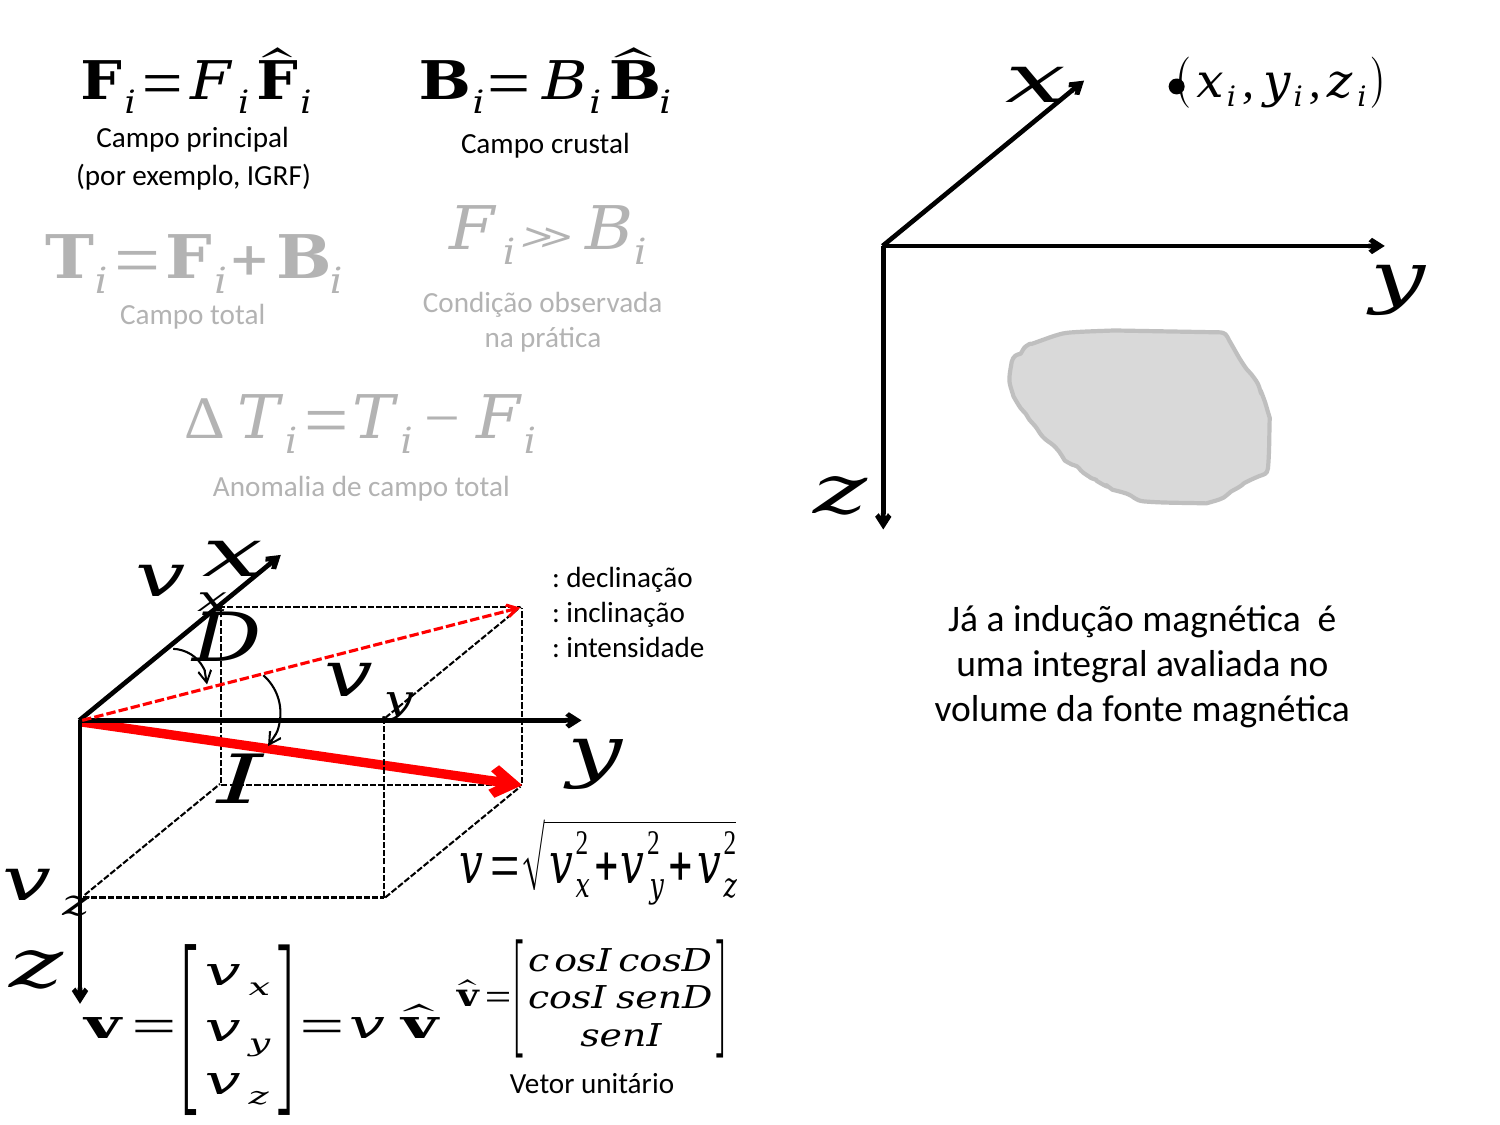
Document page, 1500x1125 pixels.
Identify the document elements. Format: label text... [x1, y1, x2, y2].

text_box [1168, 78, 1180, 95]
text_box [1135, 328, 1272, 506]
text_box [882, 80, 1085, 247]
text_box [3, 516, 633, 1005]
text_box (por exemplo, IGRF) [61, 148, 326, 199]
text_box [1007, 328, 1130, 498]
text_box Vetor unitário [495, 1056, 690, 1107]
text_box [81, 607, 521, 721]
text_box Campo principal [72, 111, 313, 148]
text_box [0, 194, 705, 529]
text_box Campo crustal [425, 116, 666, 167]
